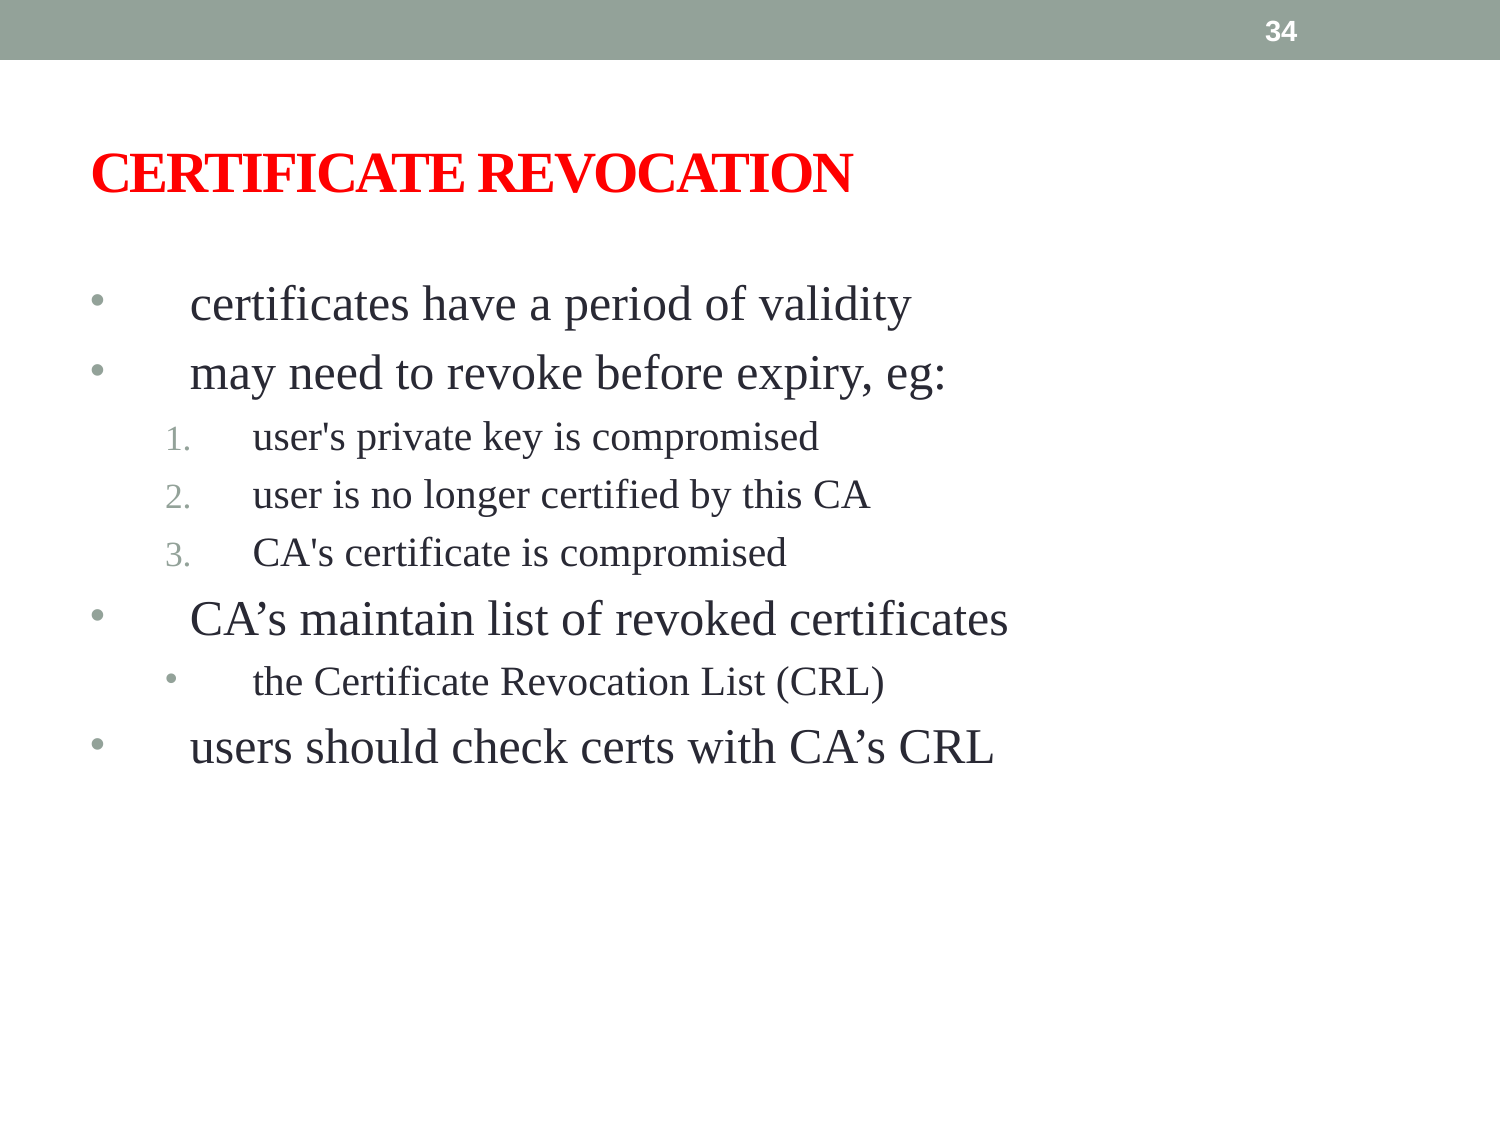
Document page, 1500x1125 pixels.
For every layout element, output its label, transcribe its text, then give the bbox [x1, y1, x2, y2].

title CERTIFICATE REVOCATION [75, 87, 1425, 250]
list certificates have a period of validity may need to revoke before expiry, eg: user's private key is compromised user is no longer certified by this CA CA's certificate is compromised CA’s maintain list of revoked certificates the Certificate Revocation List (CRL) users should check certs with CA’s CRL [74, 262, 1426, 1063]
slide_number 34 [1250, 3, 1425, 57]
